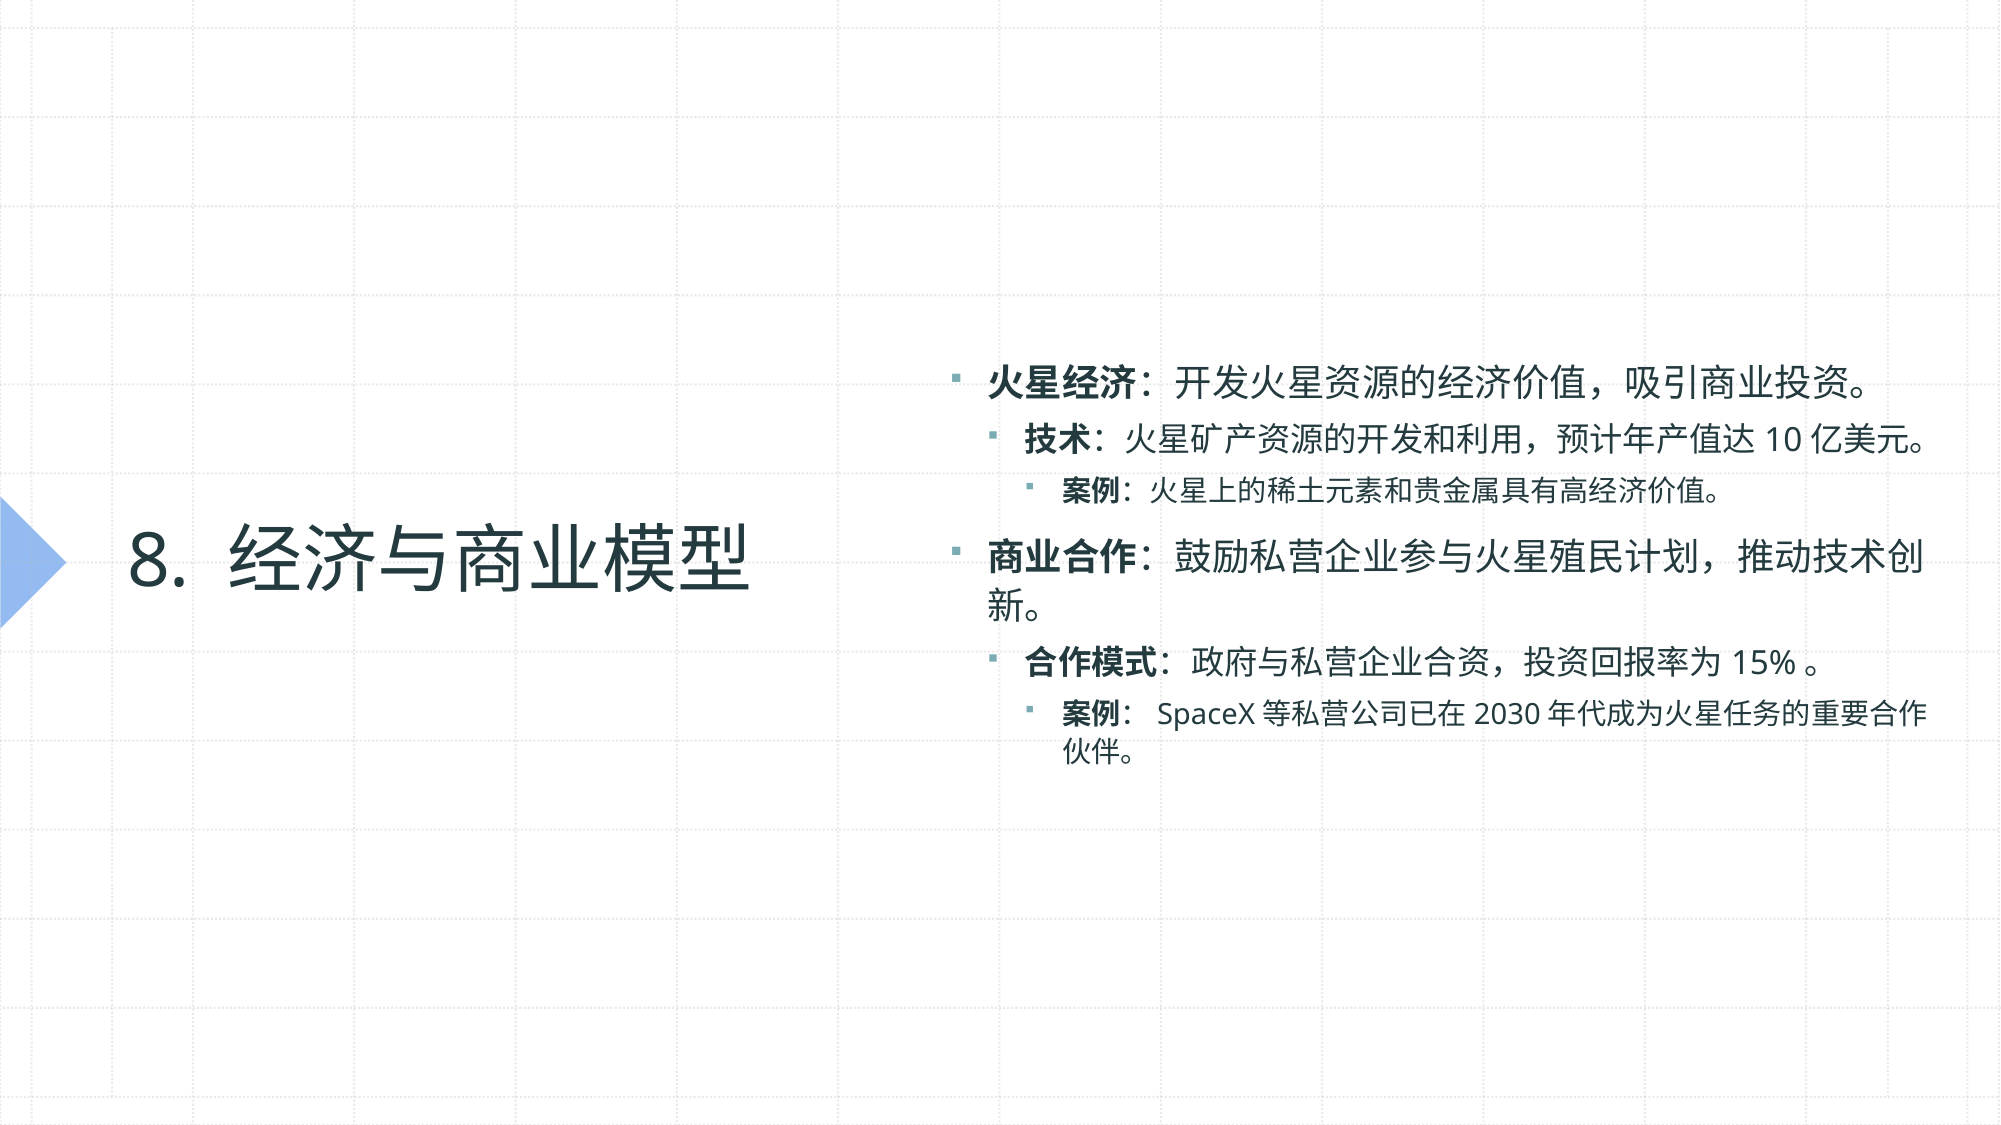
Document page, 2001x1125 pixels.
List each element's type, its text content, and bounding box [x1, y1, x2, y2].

list 火星经济：开发火星资源的经济价值，吸引商业投资。 技术：火星矿产资源的开发和利用，预计年产值达10亿美元。 案例：火星上的稀土元素和贵金属具有高经济价值。 商业合作：鼓励私营企业参与火星殖民计划，推动技术创新。 合作模式：政府与私营企业合资，投资回报率为15%。 案例：SpaceX等私营公司已在2030年代成为火星任务的重要合作伙伴。 [934, 116, 1964, 1007]
title 8. 经济与商业模型 [112, 117, 851, 609]
